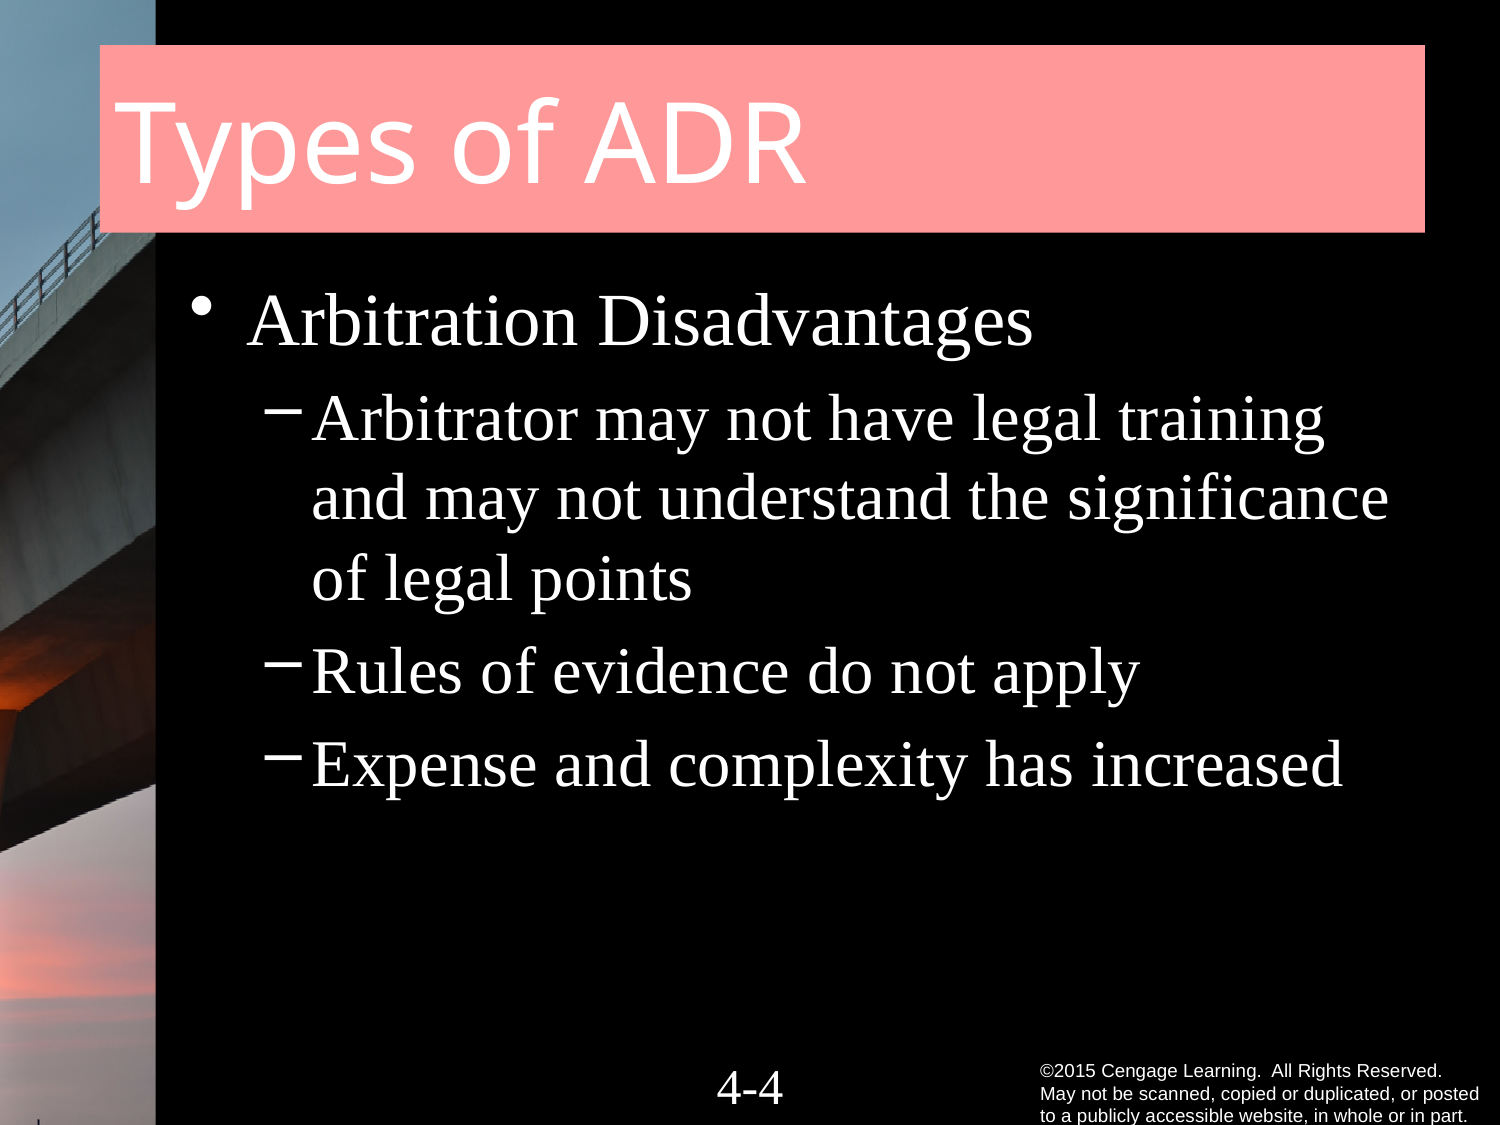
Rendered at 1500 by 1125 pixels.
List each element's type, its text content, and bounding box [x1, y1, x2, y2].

title Types of ADR [99, 44, 1426, 233]
picture [0, 0, 155, 1125]
list Arbitration Disadvantages Arbitrator may not have legal training and may not understand the significance of legal points Rules of evidence do not apply Expense and complexity has increased [174, 262, 1425, 1005]
slide_number 4-3 [574, 1046, 926, 1125]
